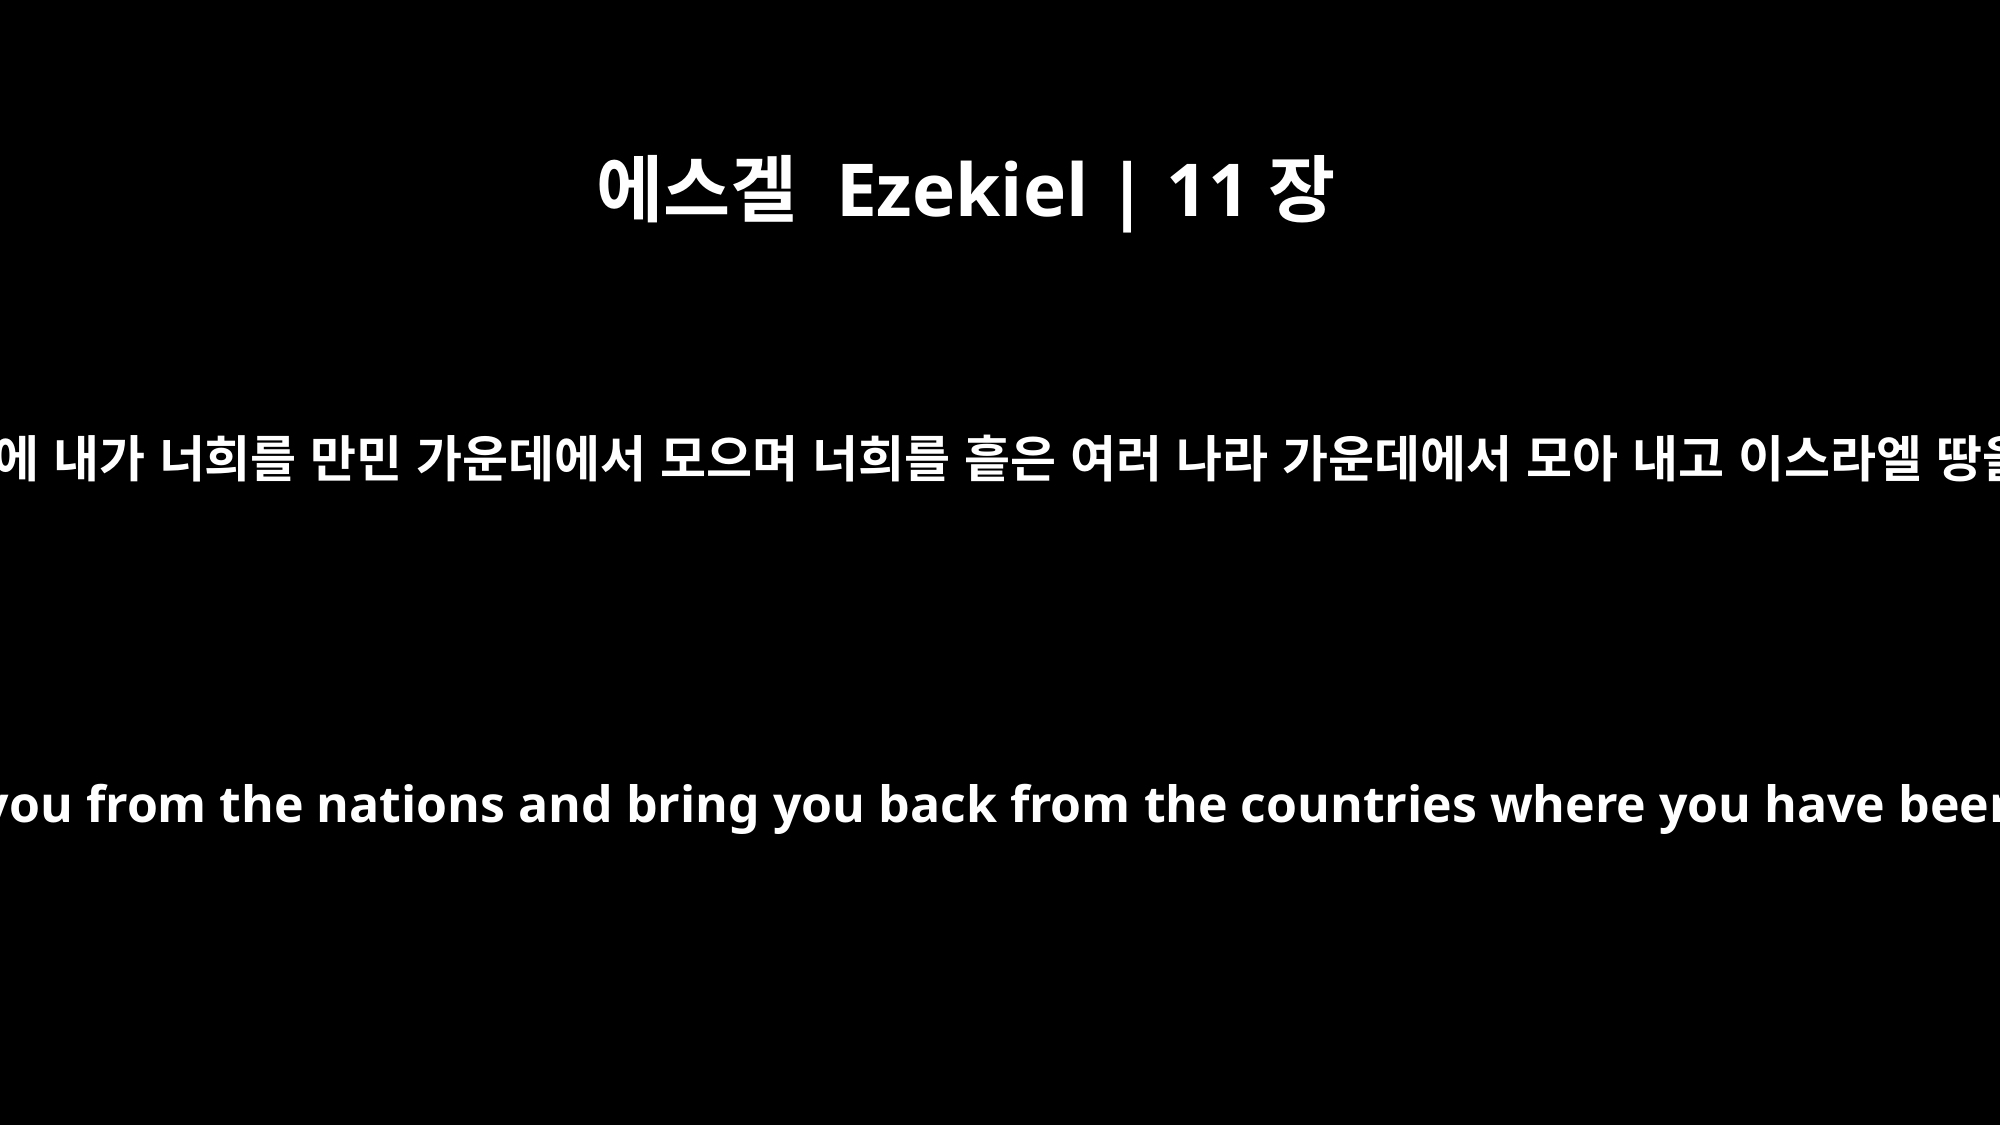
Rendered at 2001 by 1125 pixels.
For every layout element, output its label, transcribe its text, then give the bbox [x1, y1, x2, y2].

text_box 17 너는 또 말하기를 주 여호와의 말씀에 내가 너희를 만민 가운데에서 모으며 너희를 흩은 여러 나라 가운데에서 모아 내고 이스라엘 땅을 너희에게 주리라 하셨다 하라 [0, 359, 2000, 495]
text_box 에스겔 Ezekiel | 11장 [581, 136, 1351, 239]
text_box "Therefore say: `This is what the Sovereign LORD says: I will gather you from the nations and bring you back from the countries where you have been scattered, and I will give you back the land of Israel again.' [0, 764, 2000, 840]
